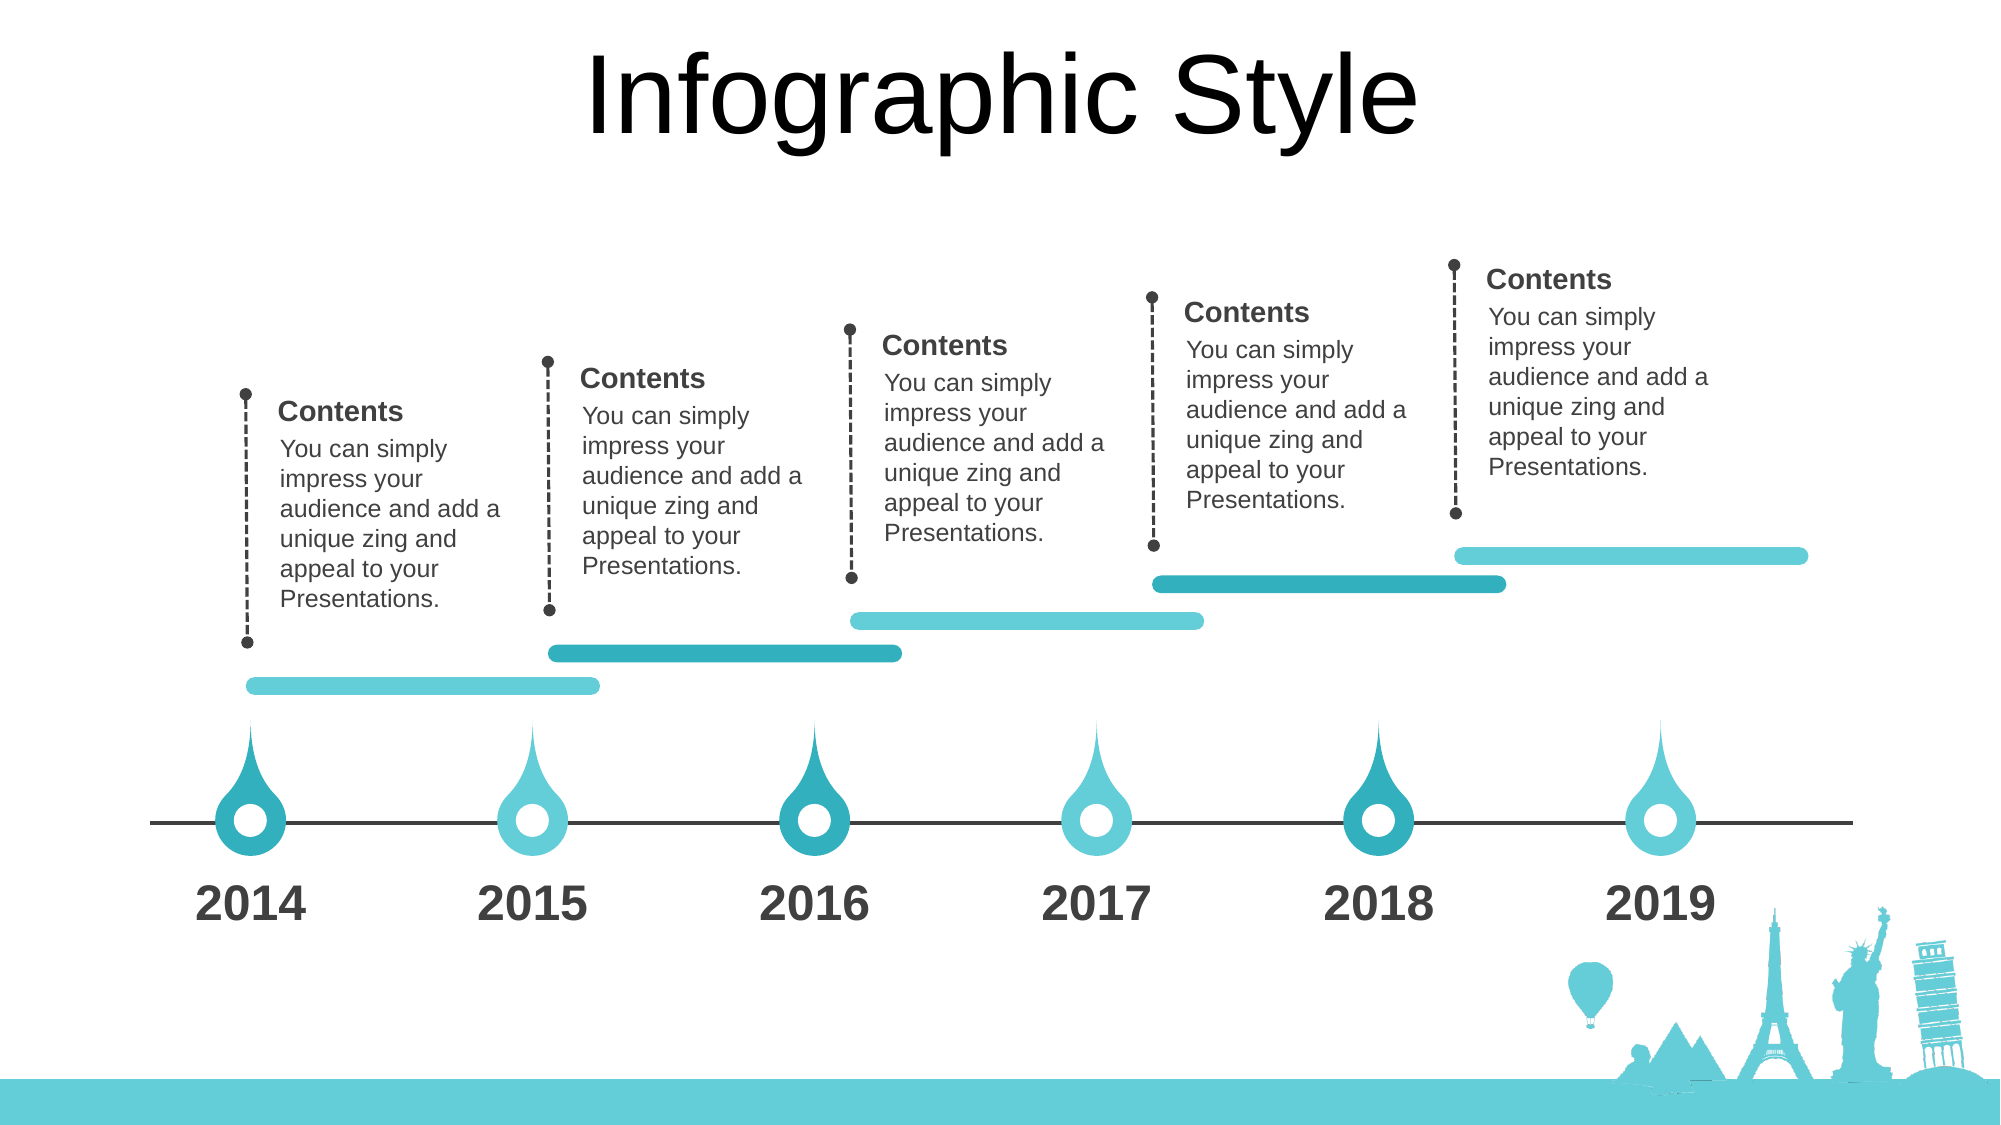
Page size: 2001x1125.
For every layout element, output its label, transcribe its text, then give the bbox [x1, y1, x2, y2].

text_box [546, 643, 904, 664]
text_box [244, 676, 602, 696]
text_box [1006, 784, 1187, 932]
text_box [1453, 546, 1810, 566]
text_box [1570, 784, 1751, 932]
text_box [562, 351, 826, 589]
text_box [848, 611, 1206, 631]
text_box [1150, 574, 1508, 595]
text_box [260, 384, 524, 623]
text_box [1468, 252, 1733, 491]
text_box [1288, 784, 1469, 932]
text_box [1166, 285, 1431, 524]
picture [1733, 908, 1816, 1083]
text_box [442, 784, 623, 932]
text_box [724, 784, 905, 932]
list Infographic Style [53, 38, 1952, 157]
picture [1830, 906, 1893, 1083]
picture [1899, 940, 1990, 1086]
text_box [864, 318, 1128, 557]
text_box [160, 784, 341, 932]
picture [1568, 962, 1727, 1096]
